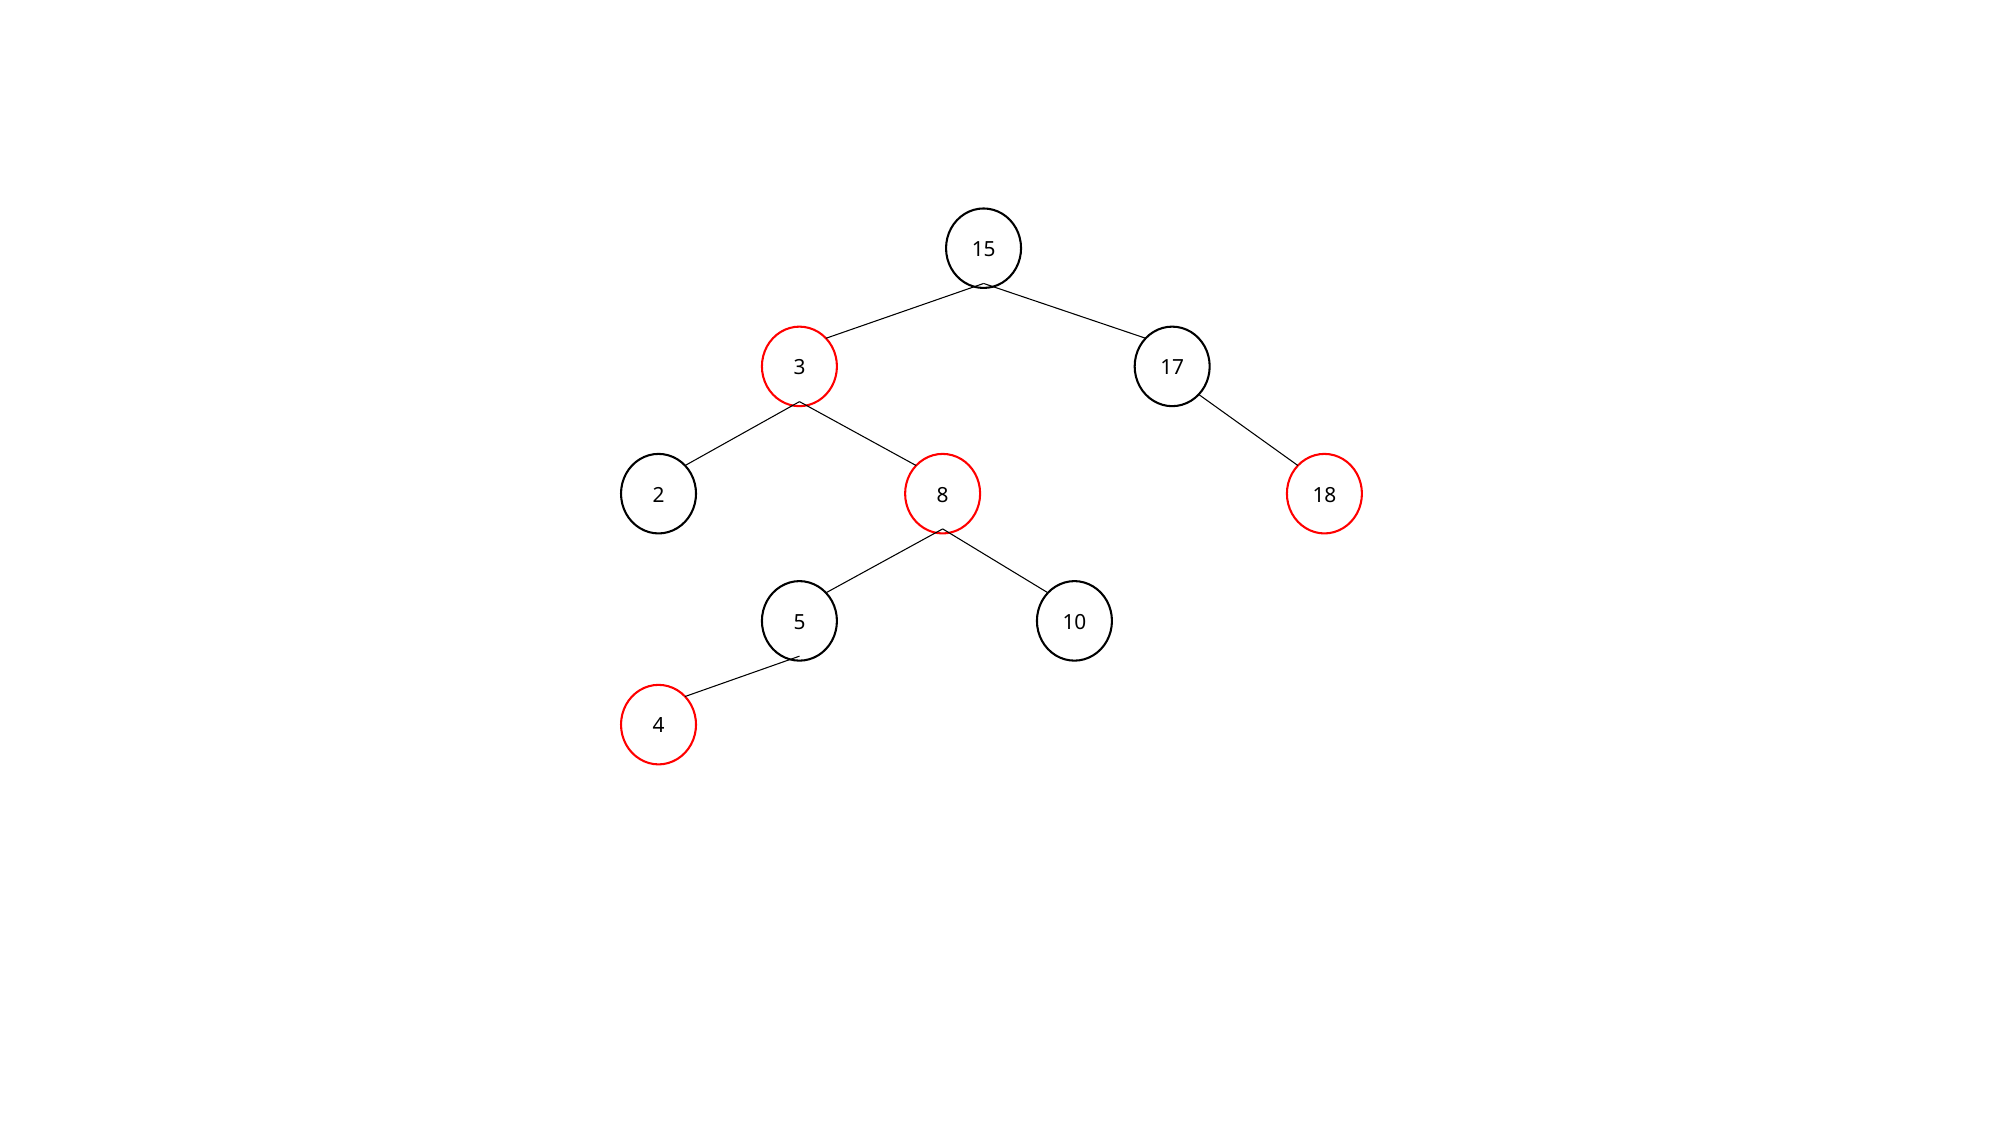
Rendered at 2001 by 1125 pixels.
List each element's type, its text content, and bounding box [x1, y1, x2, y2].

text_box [1198, 394, 1298, 466]
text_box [825, 533, 942, 593]
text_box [685, 660, 800, 697]
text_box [983, 287, 1146, 339]
text_box 5 [760, 580, 838, 662]
text_box 2 [619, 452, 698, 535]
text_box 15 [945, 207, 1023, 287]
text_box 4 [619, 683, 698, 766]
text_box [799, 406, 917, 466]
text_box 10 [1035, 580, 1113, 662]
text_box 17 [1133, 325, 1211, 408]
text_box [825, 287, 983, 339]
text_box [685, 406, 799, 466]
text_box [942, 533, 1048, 593]
text_box 8 [904, 452, 982, 533]
text_box 3 [760, 325, 838, 406]
text_box 18 [1285, 452, 1363, 535]
